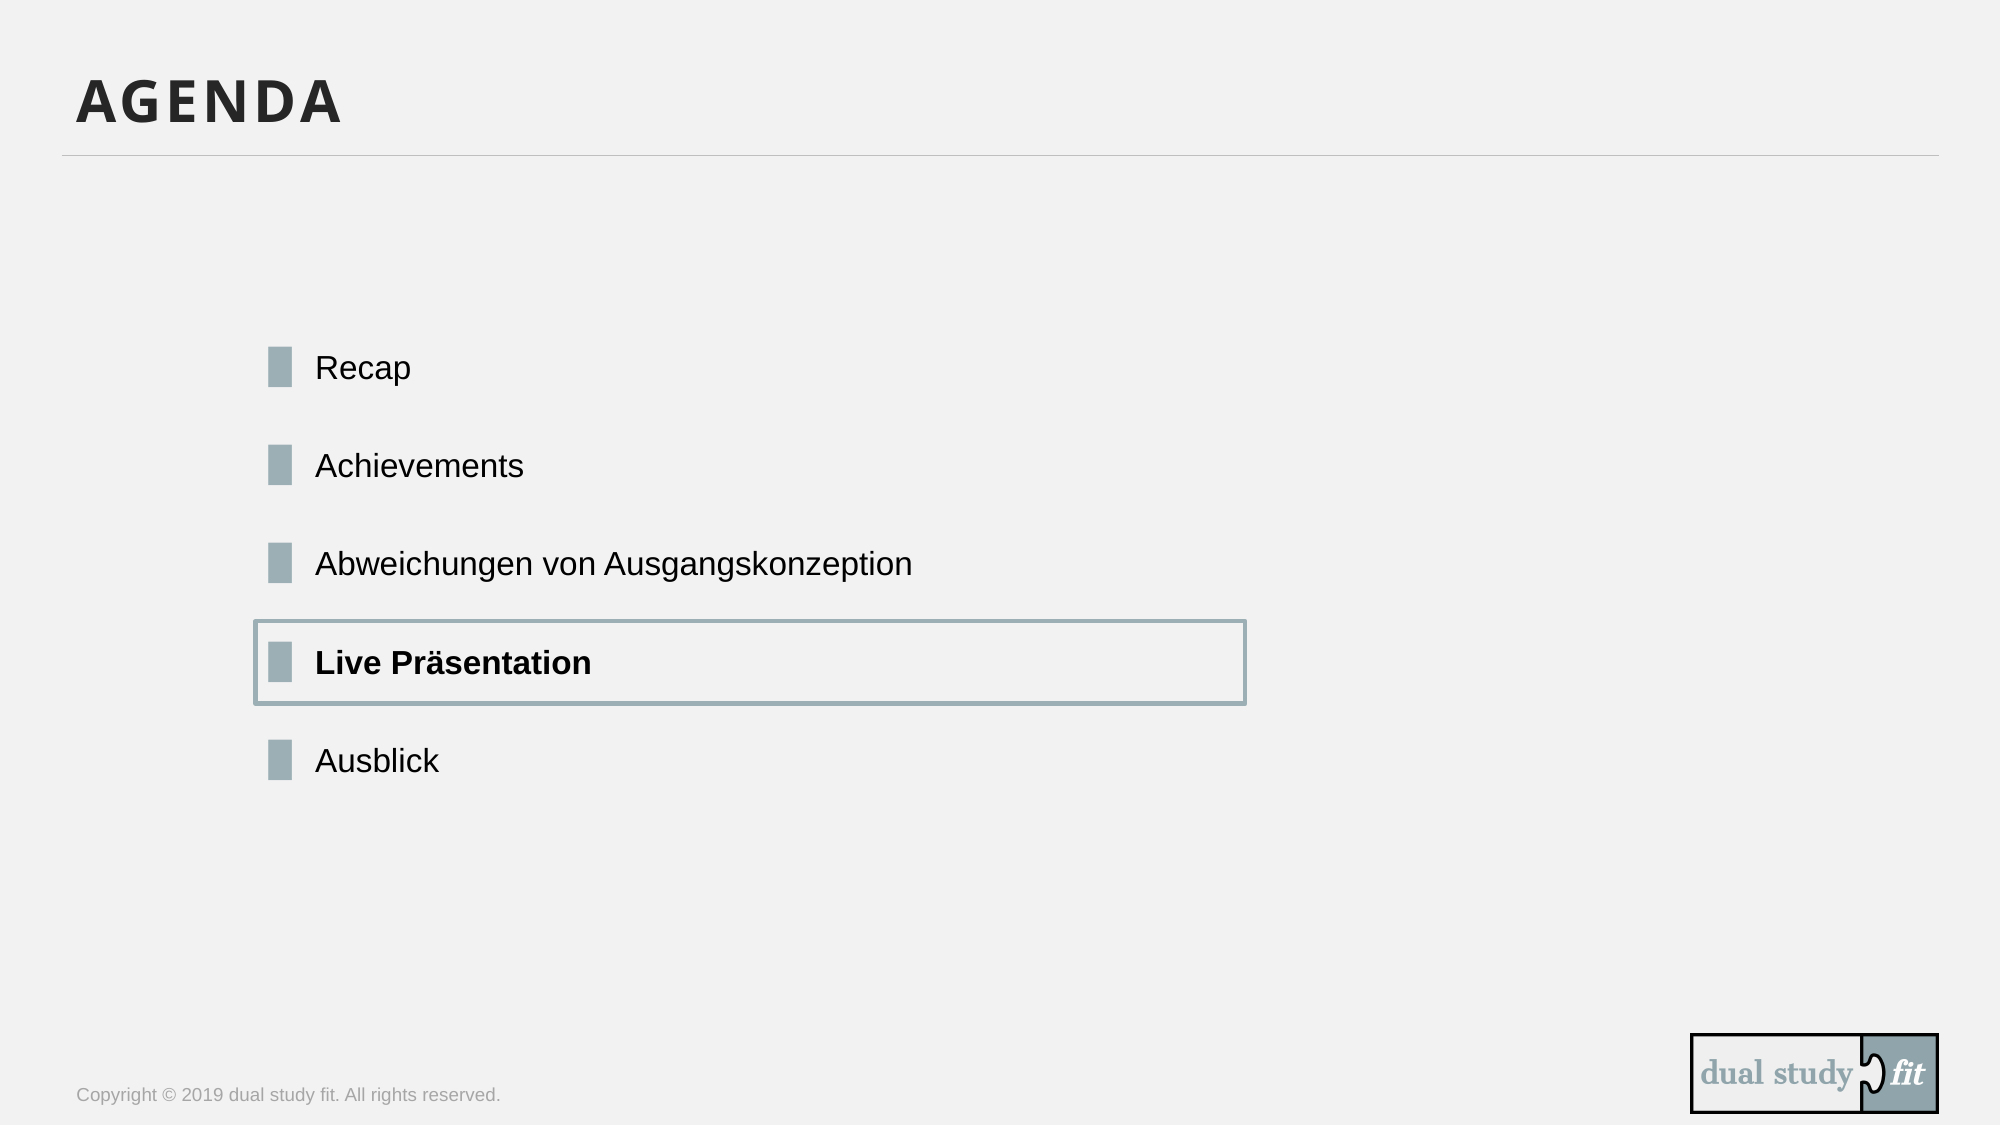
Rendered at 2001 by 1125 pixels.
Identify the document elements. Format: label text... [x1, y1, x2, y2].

picture [1690, 1033, 1939, 1114]
footer Copyright © 2019 dual study fit. All rights reserved. [61, 1075, 1188, 1114]
text_box Recap Achievements Abweichungen von Ausgangskonzeption Live Präsentation Ausblick [60, 210, 1923, 915]
text_box [255, 621, 1246, 704]
title agenda [61, 49, 1535, 158]
